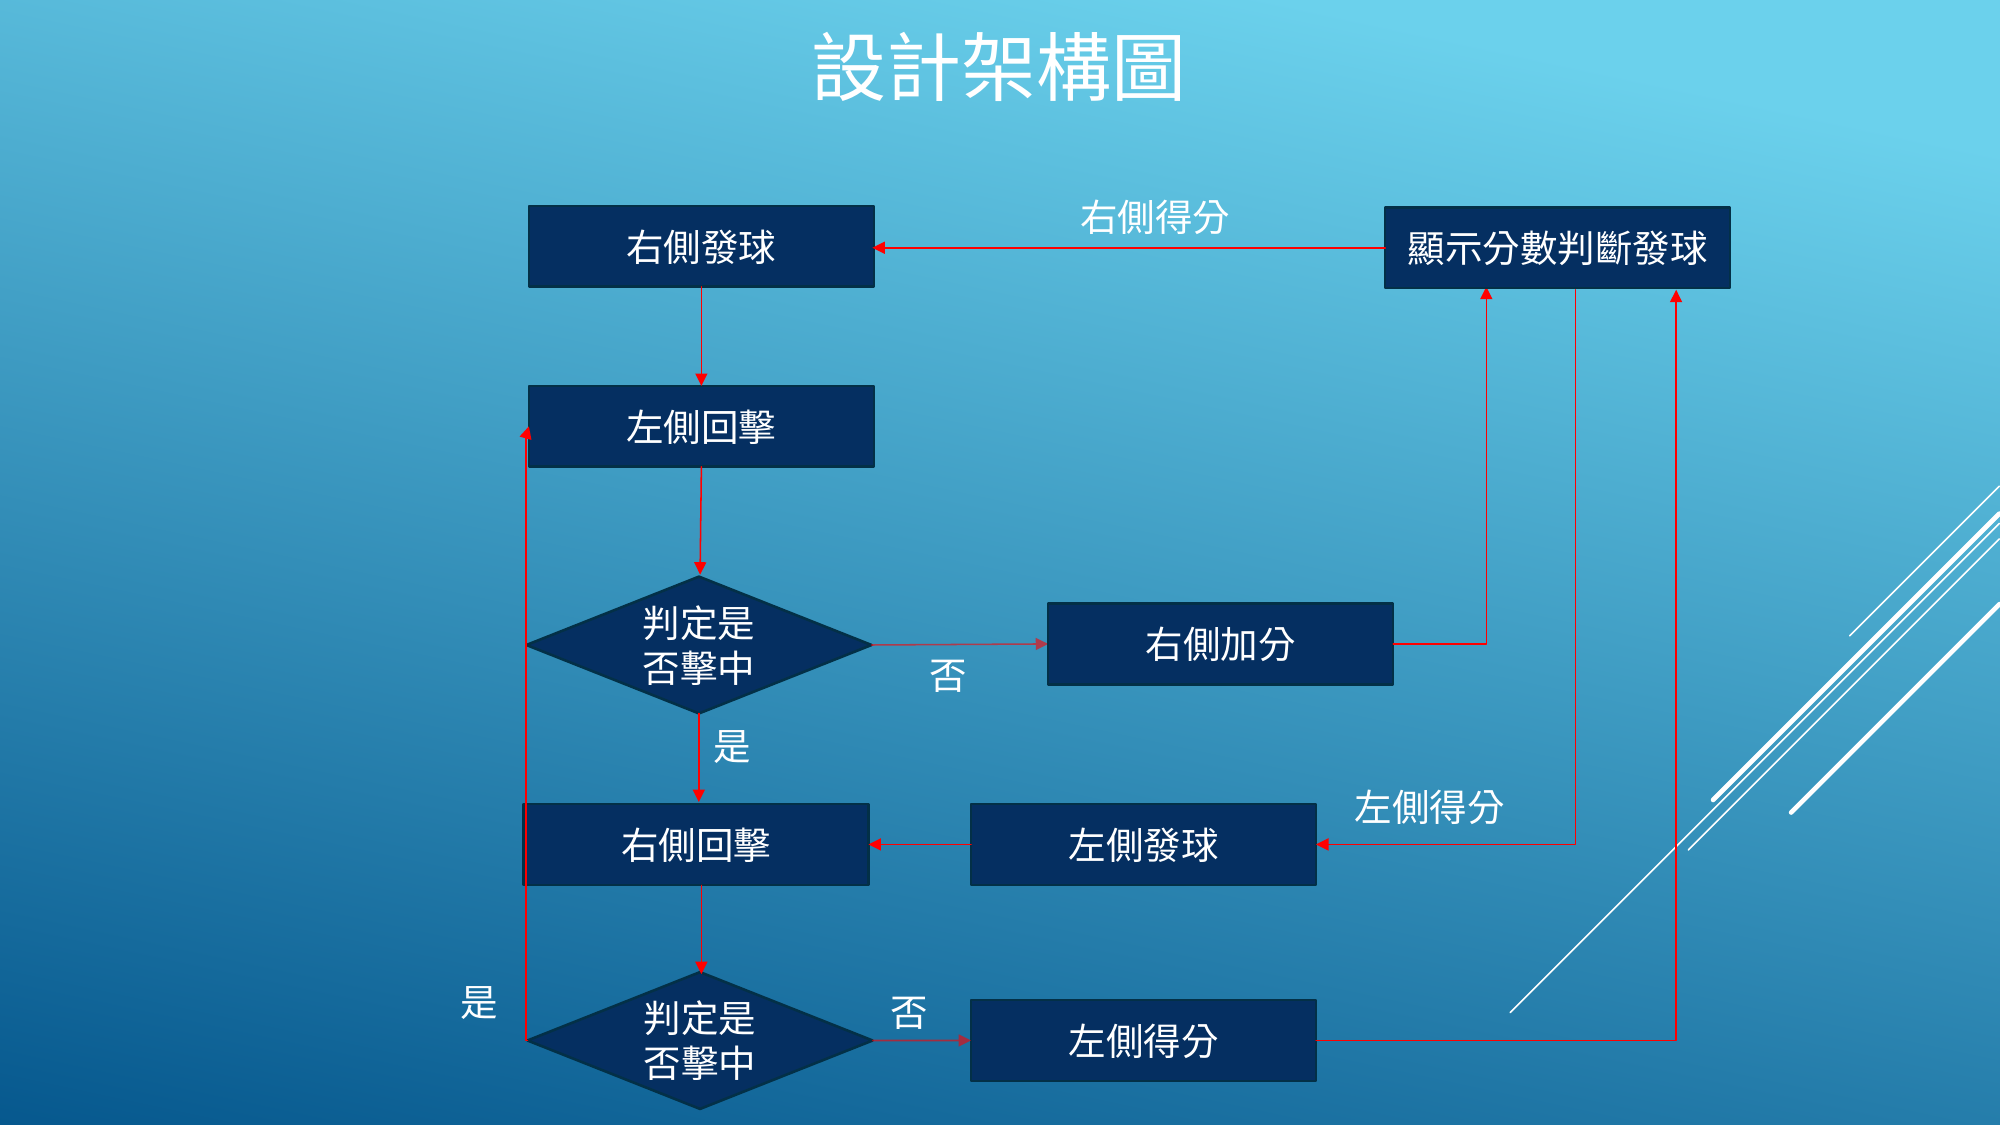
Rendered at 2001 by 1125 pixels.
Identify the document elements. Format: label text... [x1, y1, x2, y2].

text_box 否 [915, 646, 971, 705]
text_box 右側發球 [528, 205, 875, 288]
text_box 是 [700, 715, 755, 776]
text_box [1315, 289, 1677, 437]
text_box 判定是否擊中 [526, 971, 873, 1111]
text_box 左側發球 [970, 803, 1315, 886]
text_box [1168, 437, 1724, 698]
text_box 右側回擊 [530, 803, 870, 886]
text_box 否 [875, 981, 932, 1040]
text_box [1315, 698, 1677, 1041]
title 設計架構圖 [136, 0, 1862, 174]
text_box 右側得分 [1065, 186, 1302, 247]
text_box 左側得分 [970, 999, 1317, 1082]
text_box 右側加分 [1047, 602, 1168, 686]
text_box 顯示分數判斷發球 [1384, 206, 1731, 289]
text_box 判定是否擊中 [530, 575, 873, 715]
text_box 是 [446, 972, 502, 1077]
text_box 左側回擊 [528, 385, 875, 468]
